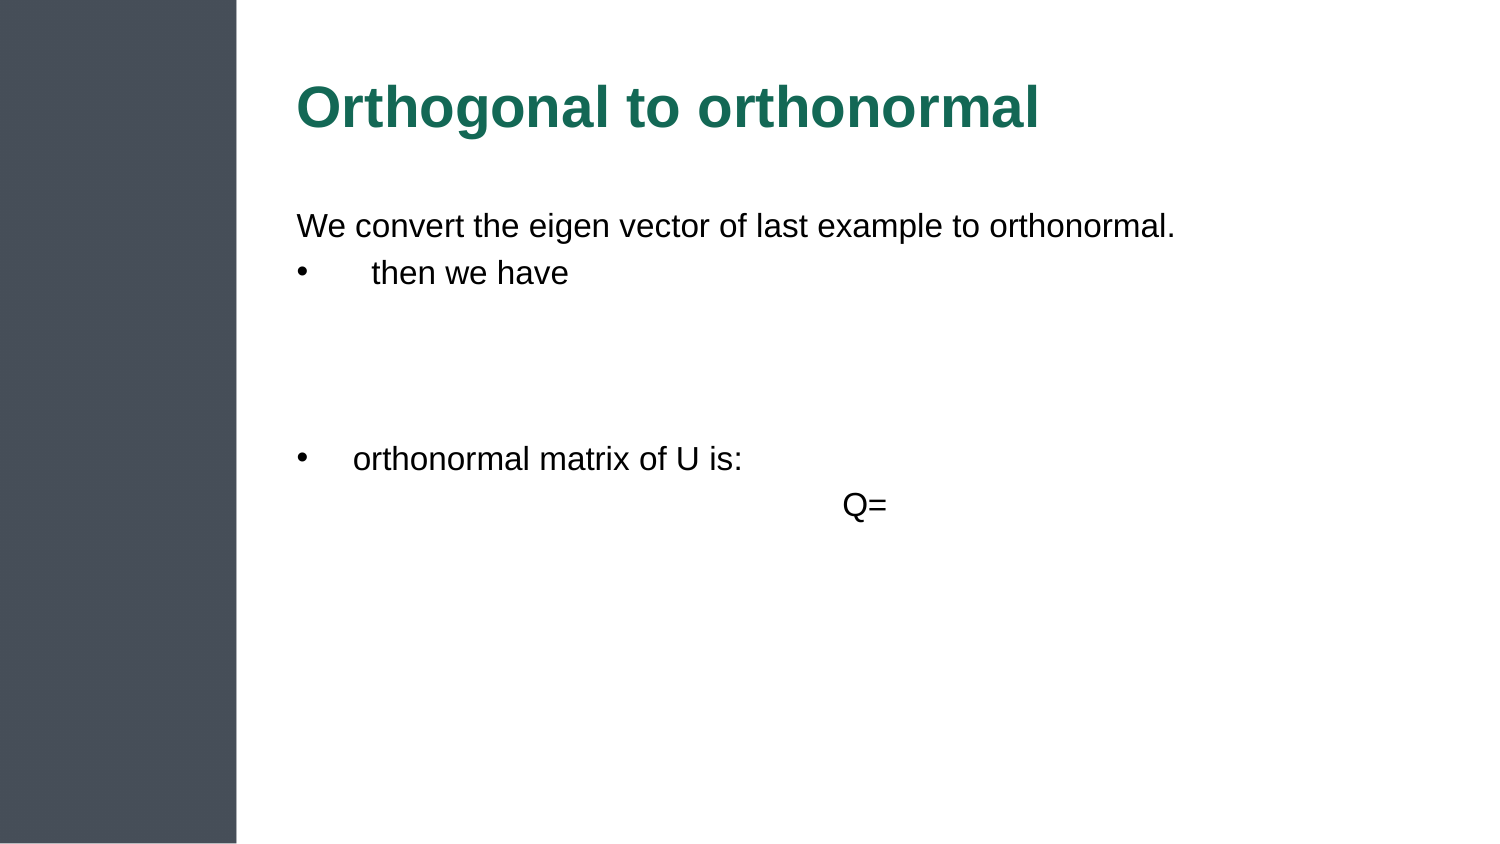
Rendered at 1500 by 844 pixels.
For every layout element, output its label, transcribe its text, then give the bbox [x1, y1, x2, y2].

title Orthogonal to orthonormal [281, 33, 1425, 175]
picture [0, 0, 1500, 844]
